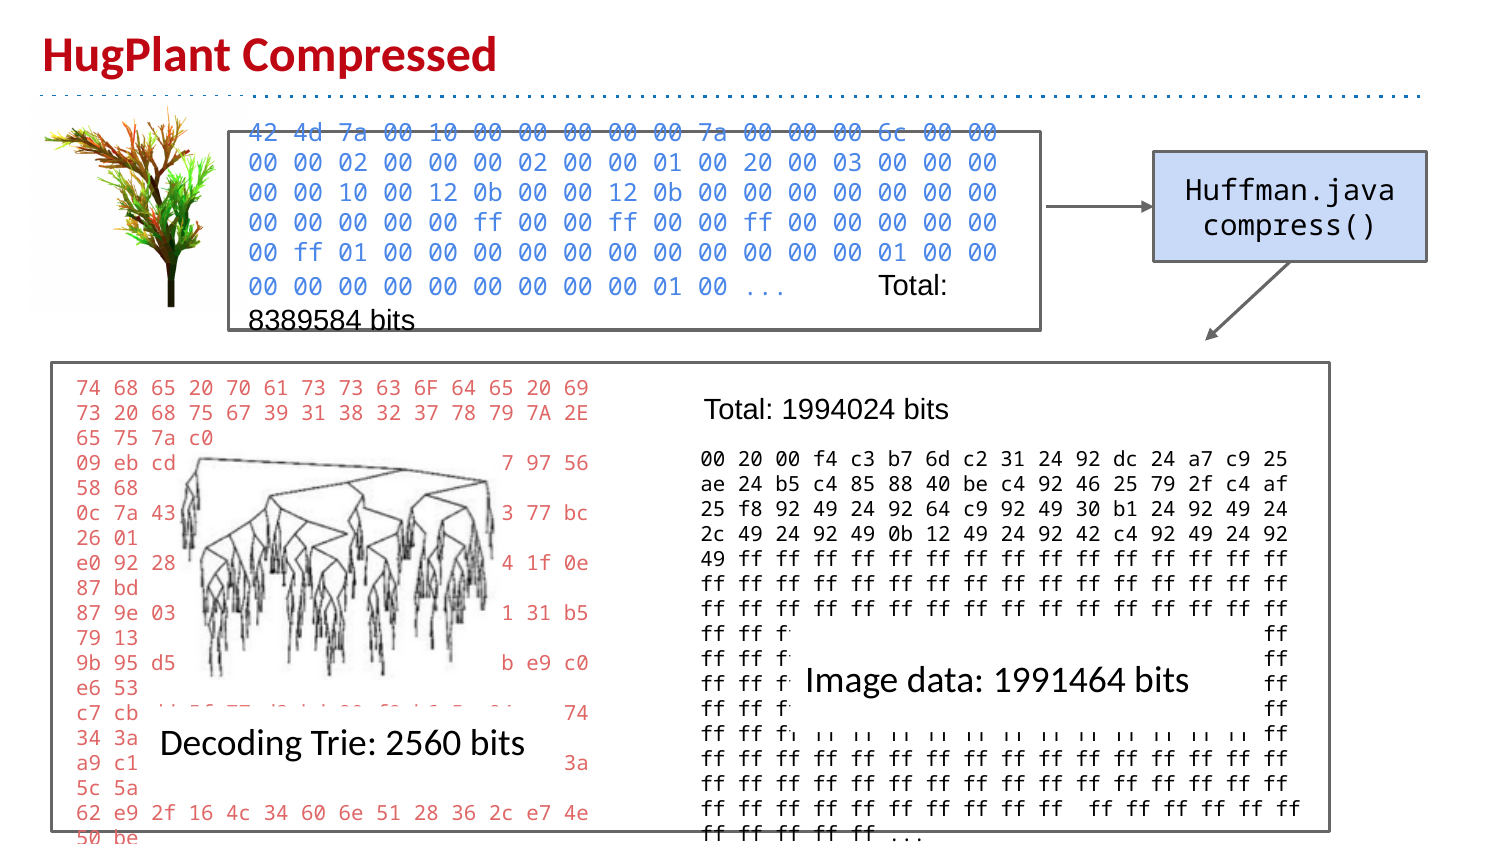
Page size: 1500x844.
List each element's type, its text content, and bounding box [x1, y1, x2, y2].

title HugPlant Compressed [27, 15, 1378, 97]
list Decoding Trie: 2560 bits [144, 706, 552, 775]
text_box [51, 362, 1330, 832]
list 00 20 00 f4 c3 b7 6d c2 31 24 92 dc 24 a7 c9 25 ae 24 b5 c4 85 88 40 be c4 92 46 25 79 2f c4 af 25 f8 92 49 24 92 64 c9 92 49 30 b1 24 92 49 24 2c 49 24 92 49 0b 12 49 24 92 42 c4 92 49 24 92 49 ff ff ff ff ff ff ff ff ff ff ff ff ff ff ff ff ff ff ff ff ff ff ff ff ff ff ff ff ff ff ff ff ff ff ff ff ff ff ff ff ff ff ff ff ff ff ff ff ff ff ff ff ff ff ff ff ff ff ff ff ff ff ff ff ff ff ff ff ff ff ff ff ff ff ff ff ff ff ff ff ff ff ff ff ff ff ff ff ff ff ff ff ff ff ff ff ff ff ff ff ff ff ff ff ff ff ff ff ff ff ff ff ff ff ff ff ff ff ff ff ff ff ff ff ff ff ff ff ff ff ff ff ff ff ff ff ff ff ff ff ff ff ff ff ff ff ff ff ff ff ff ff ff ff ff ff ff ff ff ff ff ff ff ff ff ff ff ff ff ff ff ff ff ff ff ff ff ff ff ff ... [685, 431, 1330, 817]
text_box Total: 1994024 bits [688, 375, 1237, 444]
text_box 42 4d 7a 00 10 00 00 00 00 00 7a 00 00 00 6c 00 00 00 00 02 00 00 00 02 00 00 01 00 20 00 03 00 00 00 00 00 10 00 12 0b 00 00 12 0b 00 00 00 00 00 00 00 00 00 00 00 00 ff 00 00 ff 00 00 ff 00 00 00 00 00 00 ff 01 00 00 00 00 00 00 00 00 00 00 00 01 00 00 00 00 00 00 00 00 00 00 00 01 00 ... Total: 8389584 bits [233, 104, 1045, 349]
list Image data: 1991464 bits [790, 622, 1265, 733]
text_box 74 68 65 20 70 61 73 73 63 6F 64 65 20 69 73 20 68 75 67 39 31 38 32 37 78 79 7A 2E 65 75 7a c0 09 eb cd d4 2a 55 9f d8 98 d1 4e e7 97 56 58 68 0c 7a 43 dd 80 00 7b 11 58 f4 75 73 77 bc 26 01 e0 92 28 ef 47 24 66 9b de 8b 25 04 1f 0e 87 bd 87 9e 03 c9 f1 cf ad fa 82 dc 9f a1 31 b5 79 13 9b 95 d5 63 26 8b 90 5e d5 b0 17 fb e9 c0 e6 53 c7 cb dd 5f 77 d3 bd 80 f9 b6 5e 94 aa 74 34 3a a9 c1 ca e6 b8 9c 60 ab 36 3b a5 8a b4 3a 5c 5a 62 e9 2f 16 4c 34 60 6e 51 28 36 2c e7 4e 50 be c0 15 1b 01 d9 c0 bd b4 20 87 42 be d4 e2 23 a2 b6 84 22 4c cf 74 cd 4f 23 06 54 e6 c2 0f 2d bd e5 81 f4 c6 de 15 59 f1 68 a4 a5 88 16 b0 7f bf 8a 1d 98 bd 33 b4 d5 71 22 93 81 af e0 cc ce 12 57 23 62 3a e4 3d 8c f1 12 8d a5 40 3b 70 d6 9b 12 49 62 8d 6f d4 52 f6 7f d5 11 7c ca 07 dd e3 dc 1c 7f c4 a4 69 77 6e 5e 60 db 5a 69 01 95 c8 d7 2e 57 62 b7 8e 5c 51 f9 70 55 1b 7c ba 68 bc [61, 359, 637, 829]
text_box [1204, 261, 1291, 341]
text_box Huffman.java compress() [1153, 151, 1427, 262]
picture [175, 451, 503, 680]
picture [27, 96, 248, 317]
